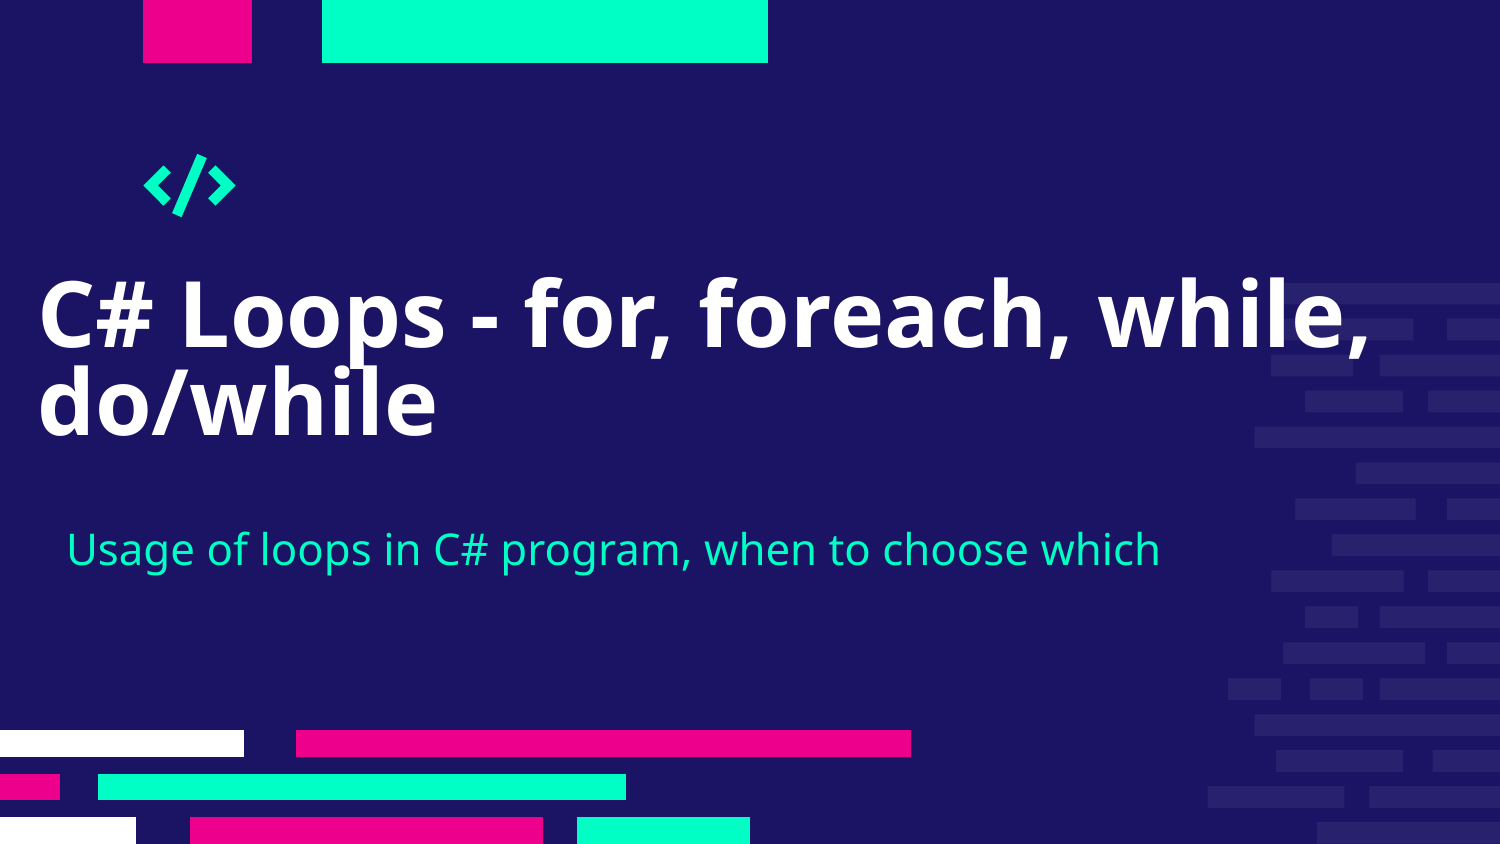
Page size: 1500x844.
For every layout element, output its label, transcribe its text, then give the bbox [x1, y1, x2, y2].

title C# Loops - for, foreach, while, do/while [22, 191, 1500, 454]
subtitle Usage of loops in C# program, when to choose which [51, 522, 1449, 653]
